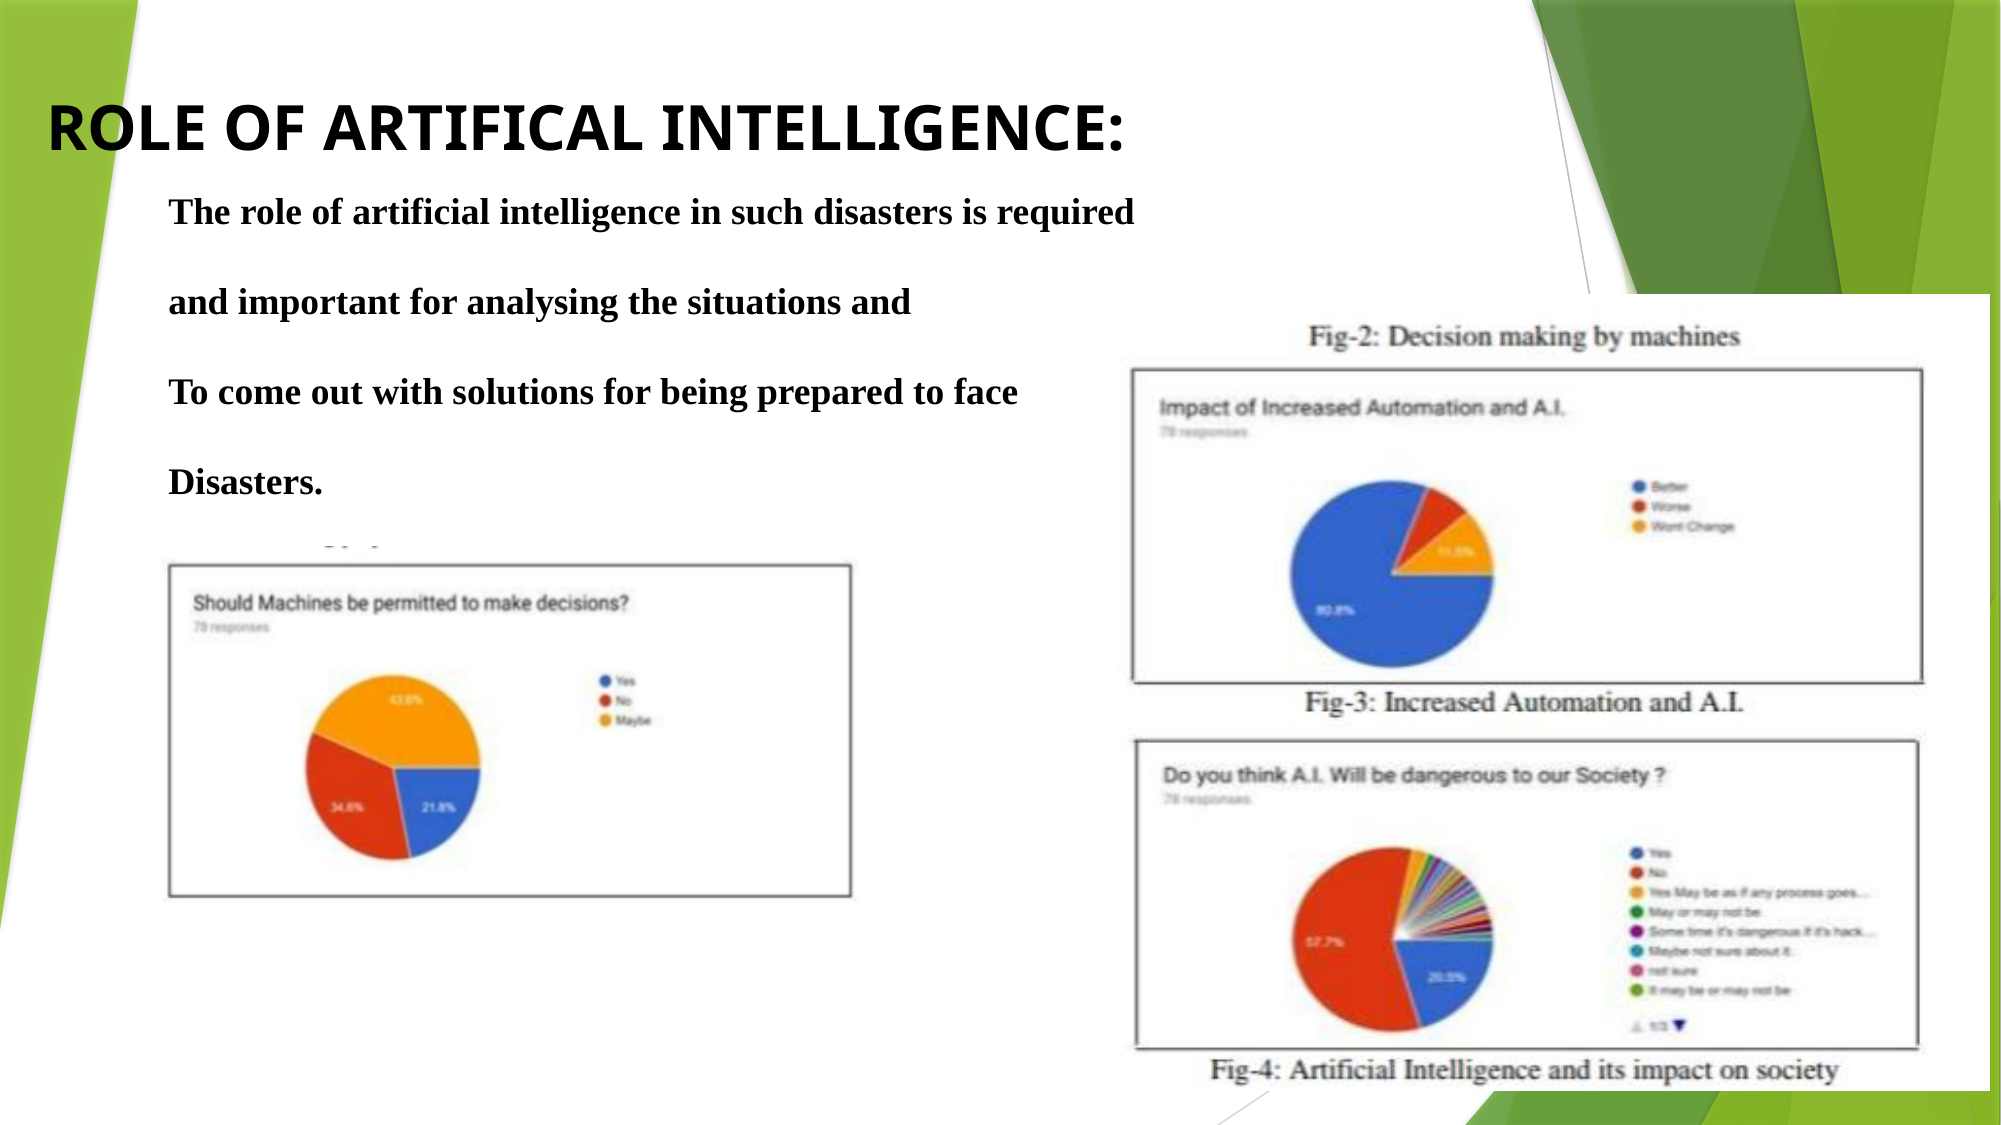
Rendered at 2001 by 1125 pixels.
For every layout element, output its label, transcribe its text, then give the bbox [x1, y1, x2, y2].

text_box The role of artificial intelligence in such disasters is required and important for analysing the situations and To come out with solutions for being prepared to face Disasters. [153, 0, 1154, 780]
text_box ROLE OF ARTIFICAL INTELLIGENCE: [31, 80, 1142, 171]
picture [1071, 293, 1990, 1092]
picture [80, 545, 1001, 939]
